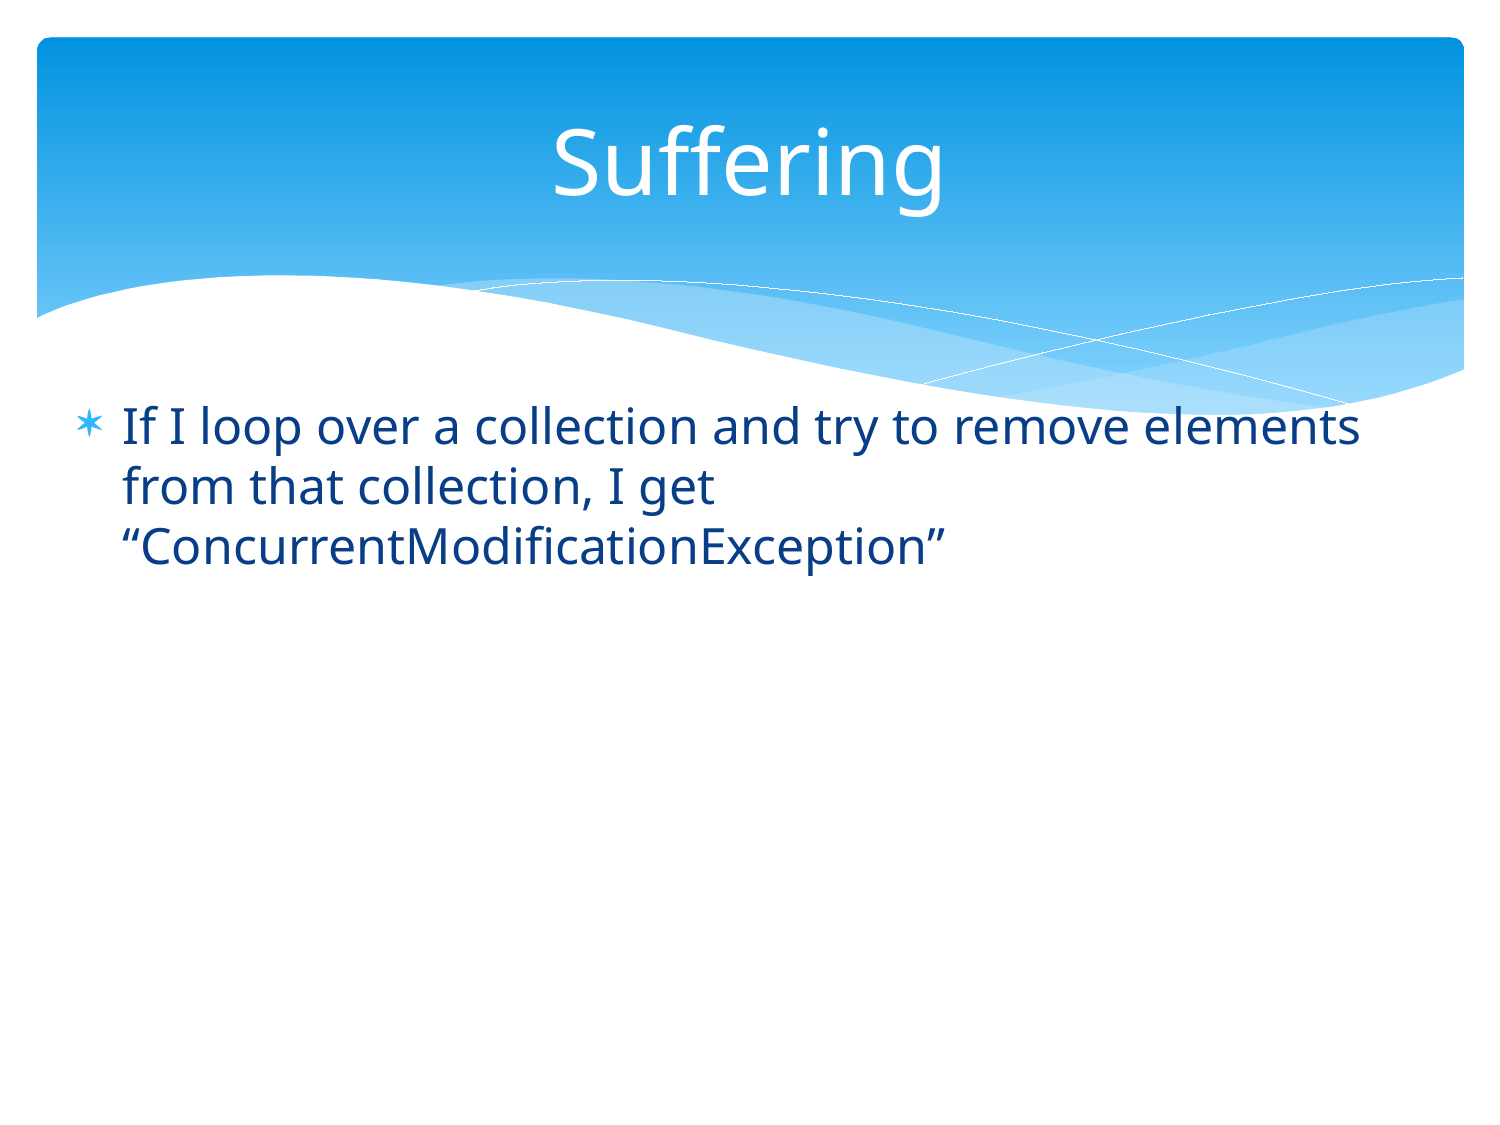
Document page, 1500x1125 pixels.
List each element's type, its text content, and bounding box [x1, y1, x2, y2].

list If I loop over a collection and try to remove elements from that collection, I get “ConcurrentModificationException” [62, 387, 1463, 1005]
title Suffering [75, 55, 1425, 261]
